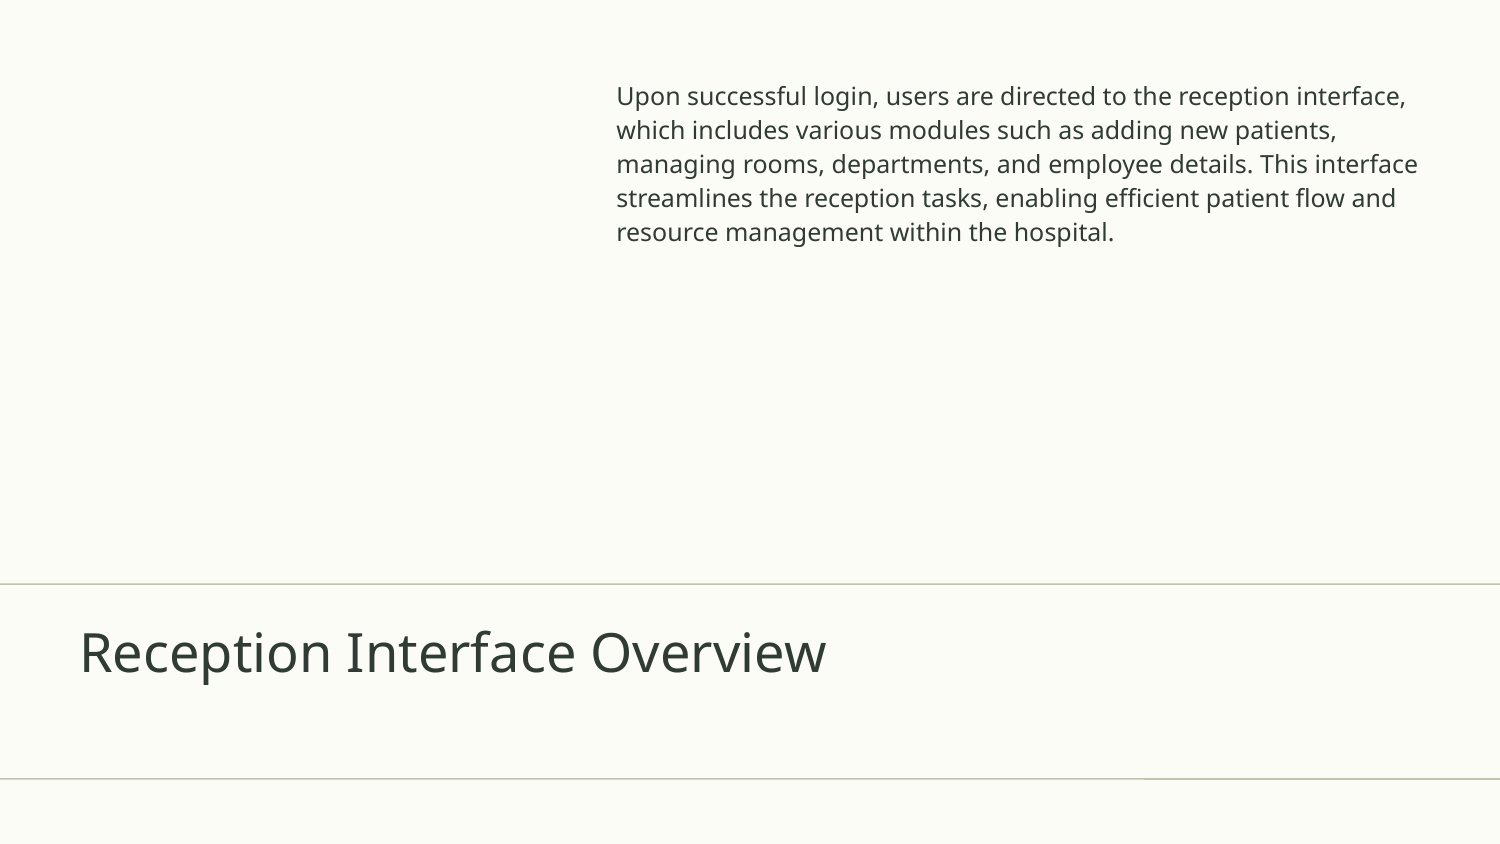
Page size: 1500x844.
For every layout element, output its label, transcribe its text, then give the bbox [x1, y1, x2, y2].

subtitle Upon successful login, users are directed to the reception interface, which includes various modules such as adding new patients, managing rooms, departments, and employee details. This interface streamlines the reception tasks, enabling efficient patient flow and resource management within the hospital. [601, 64, 1436, 536]
title Reception Interface Overview [64, 600, 1425, 763]
